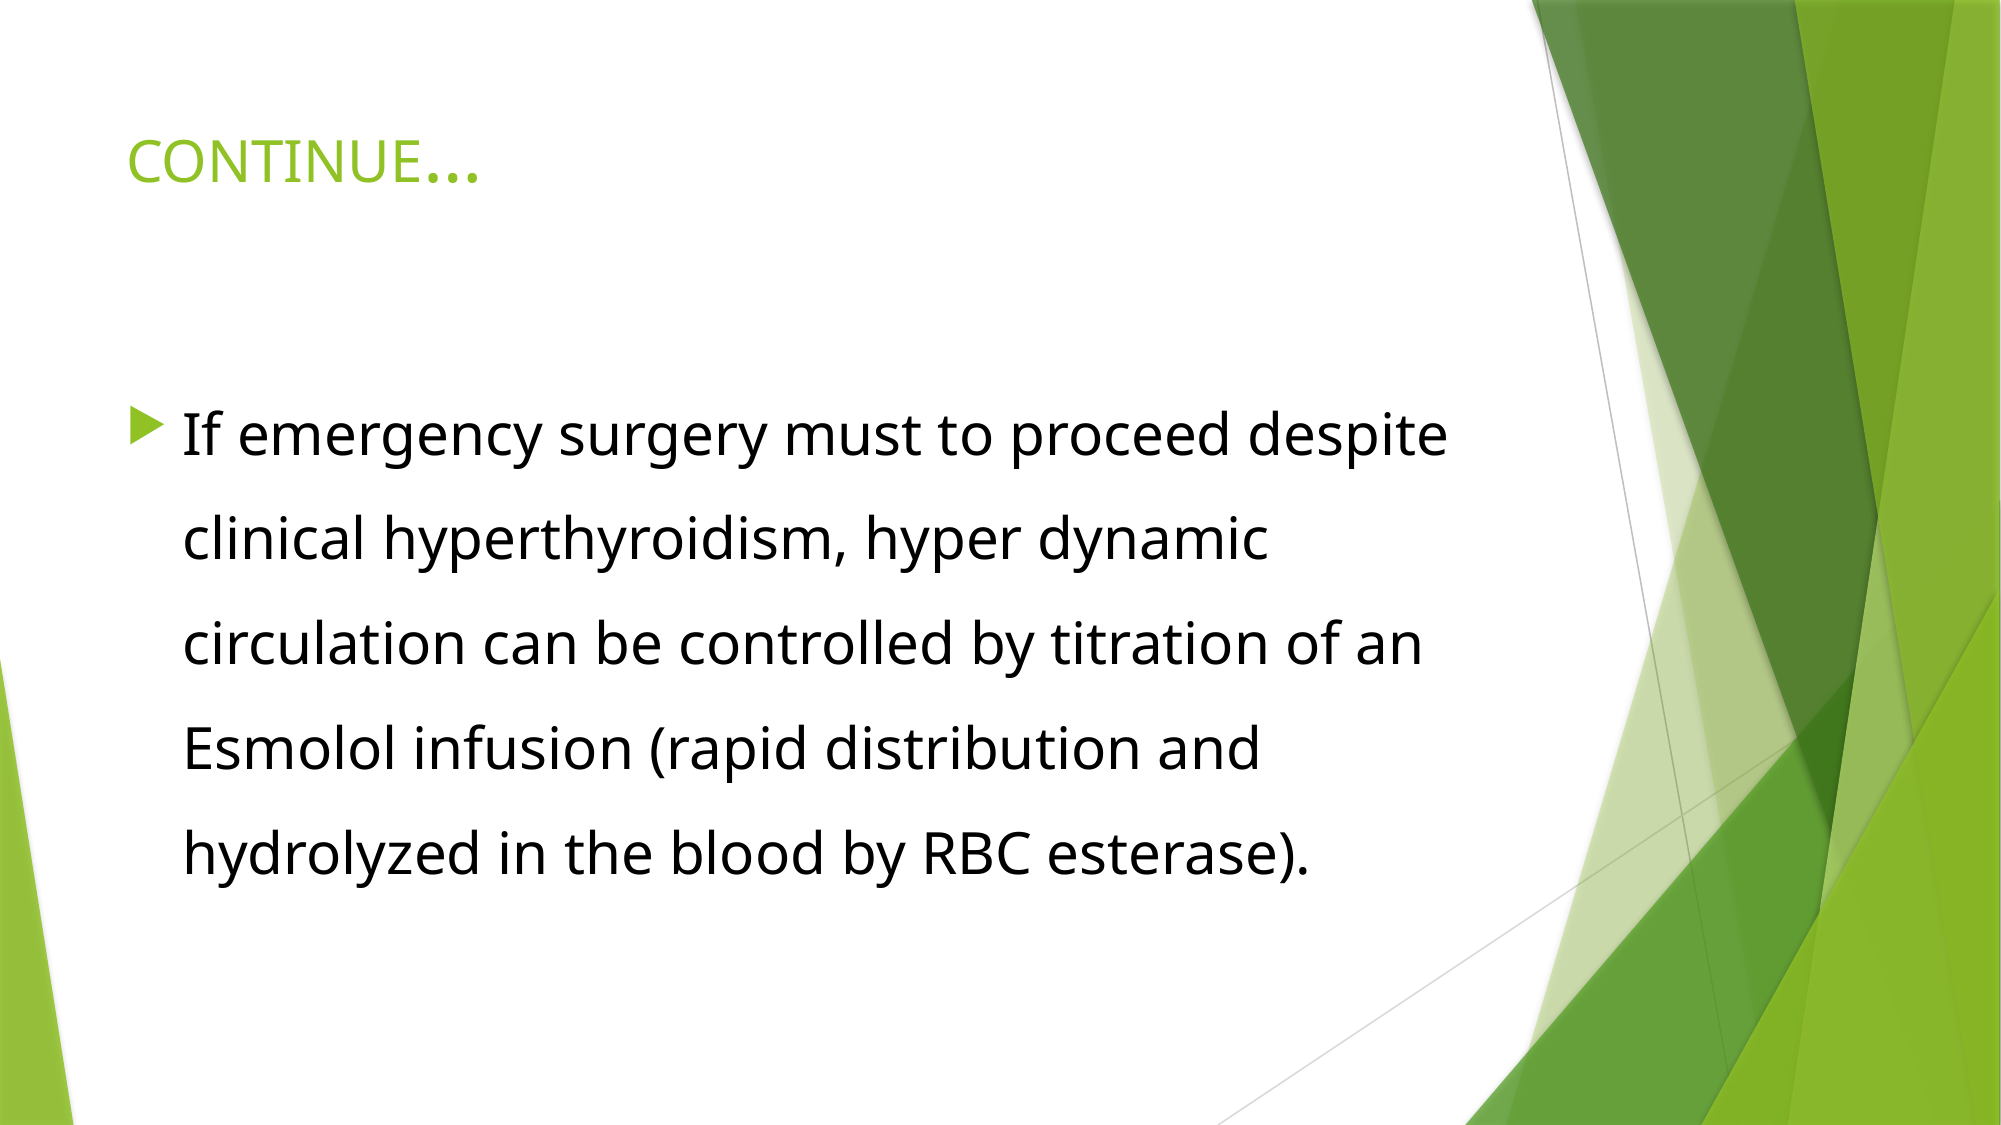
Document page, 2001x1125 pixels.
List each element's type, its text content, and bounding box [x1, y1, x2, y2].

list If emergency surgery must to proceed despite clinical hyperthyroidism, hyper dynamic circulation can be controlled by titration of an Esmolol infusion (rapid distribution and hydrolyzed in the blood by RBC esterase). [111, 354, 1522, 992]
title CONTINUE… [111, 99, 1522, 317]
